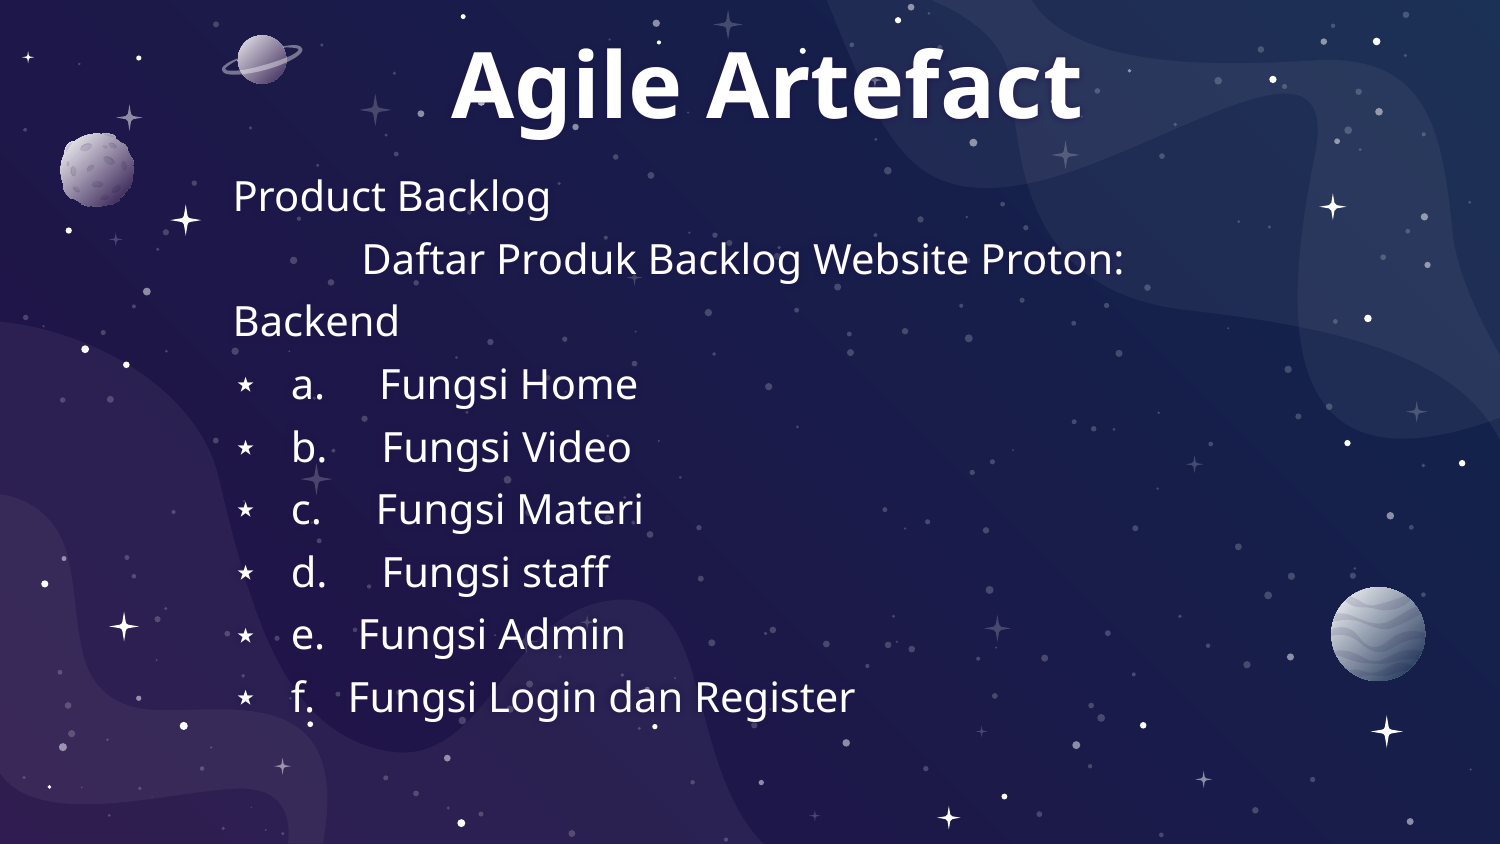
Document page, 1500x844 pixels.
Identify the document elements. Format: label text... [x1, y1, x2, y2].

title Agile Artefact [215, 35, 1319, 138]
list Product Backlog Daftar Produk Backlog Website Proton: Backend a. Fungsi Home b. Fungsi Video c. Fungsi Materi d. Fungsi staff e. Fungsi Admin f. Fungsi Login dan Register [215, 170, 1285, 747]
slide_number [705, 779, 795, 844]
